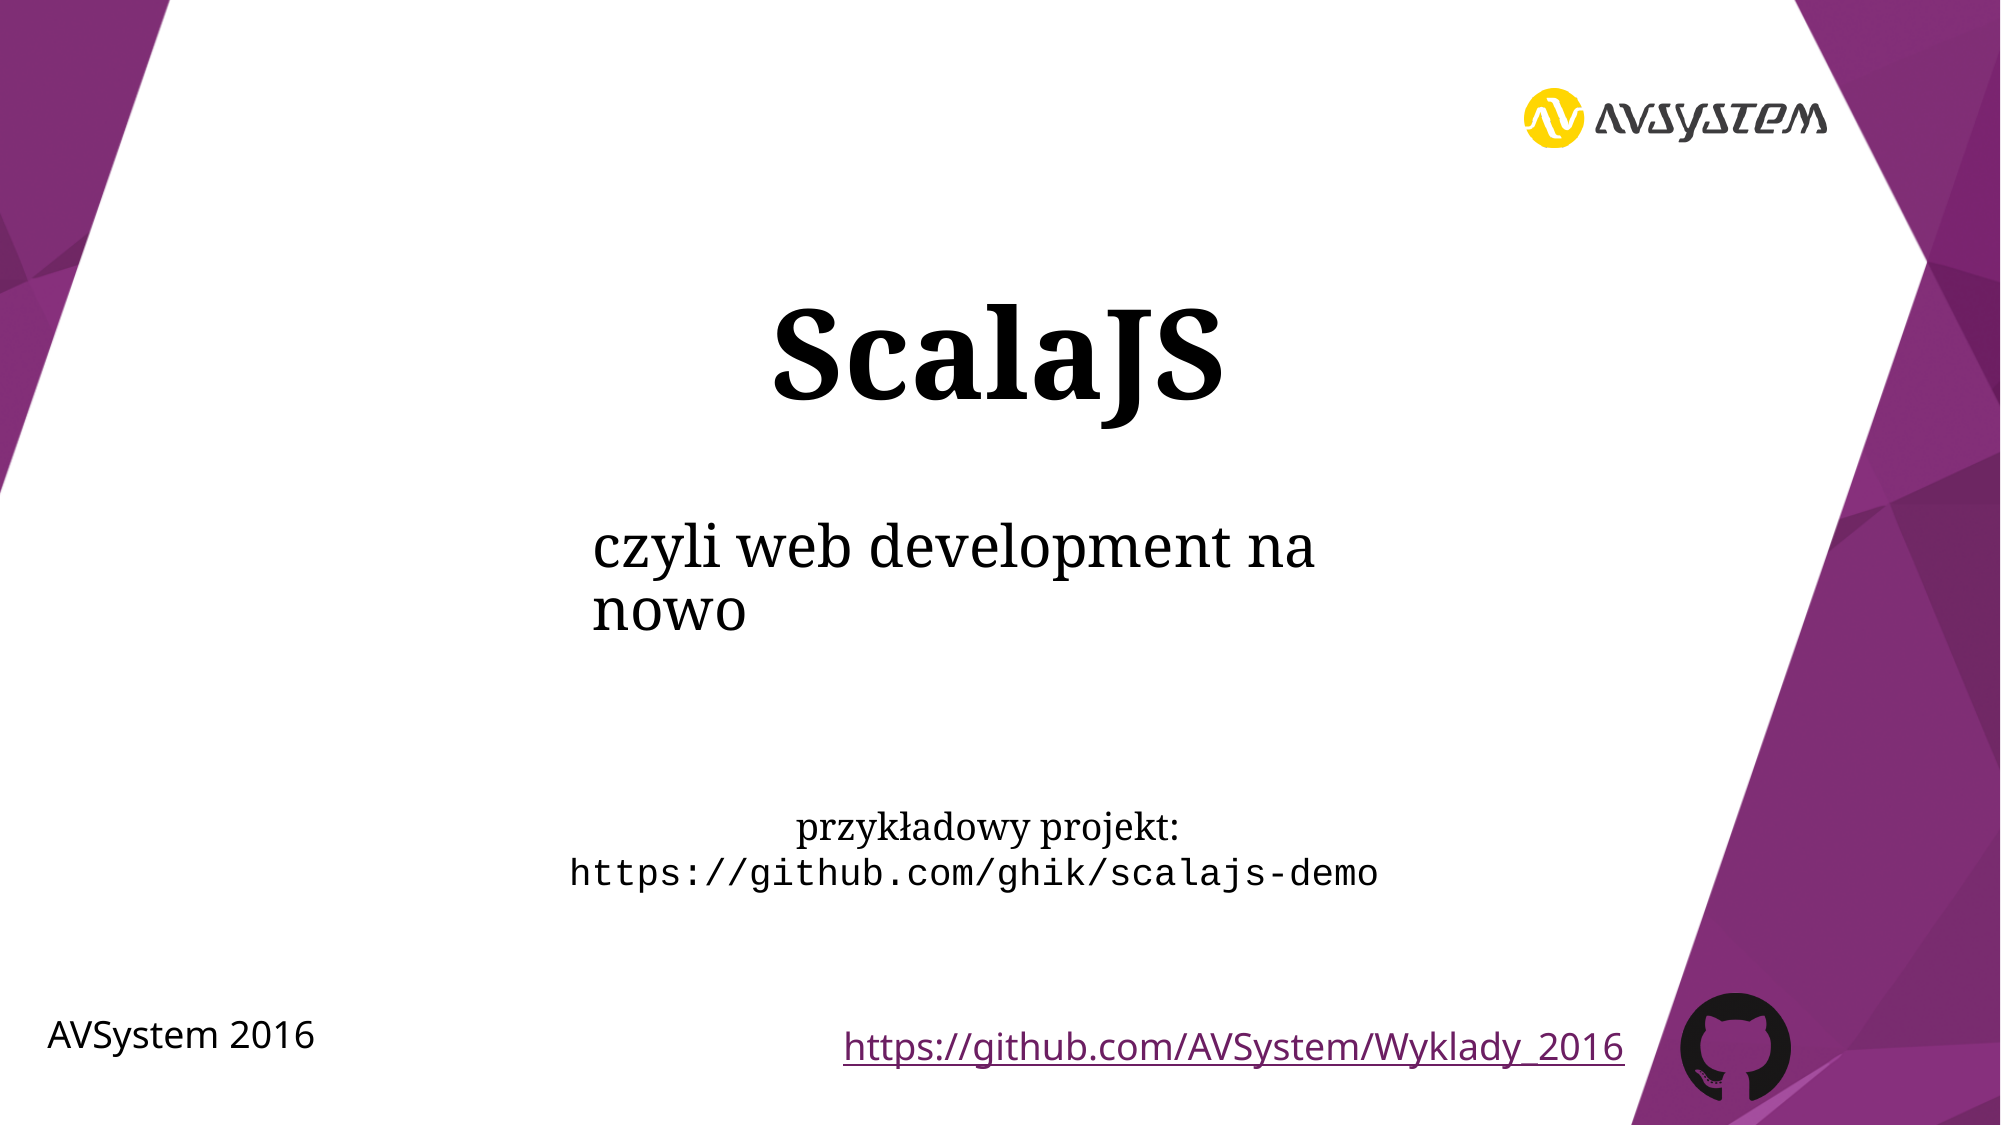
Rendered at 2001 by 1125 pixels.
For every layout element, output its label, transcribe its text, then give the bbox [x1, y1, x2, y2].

picture [0, 0, 2001, 1125]
list czyli web development na nowo [577, 509, 1423, 616]
text_box https://github.com/AVSystem/Wyklady_2016 [554, 982, 1614, 1112]
title ScalaJS [137, 250, 1863, 468]
text_box przykładowy projekt: https://github.com/ghik/scalajs-demo [554, 788, 1423, 918]
subtitle AVSystem 2016 [32, 1008, 341, 1086]
